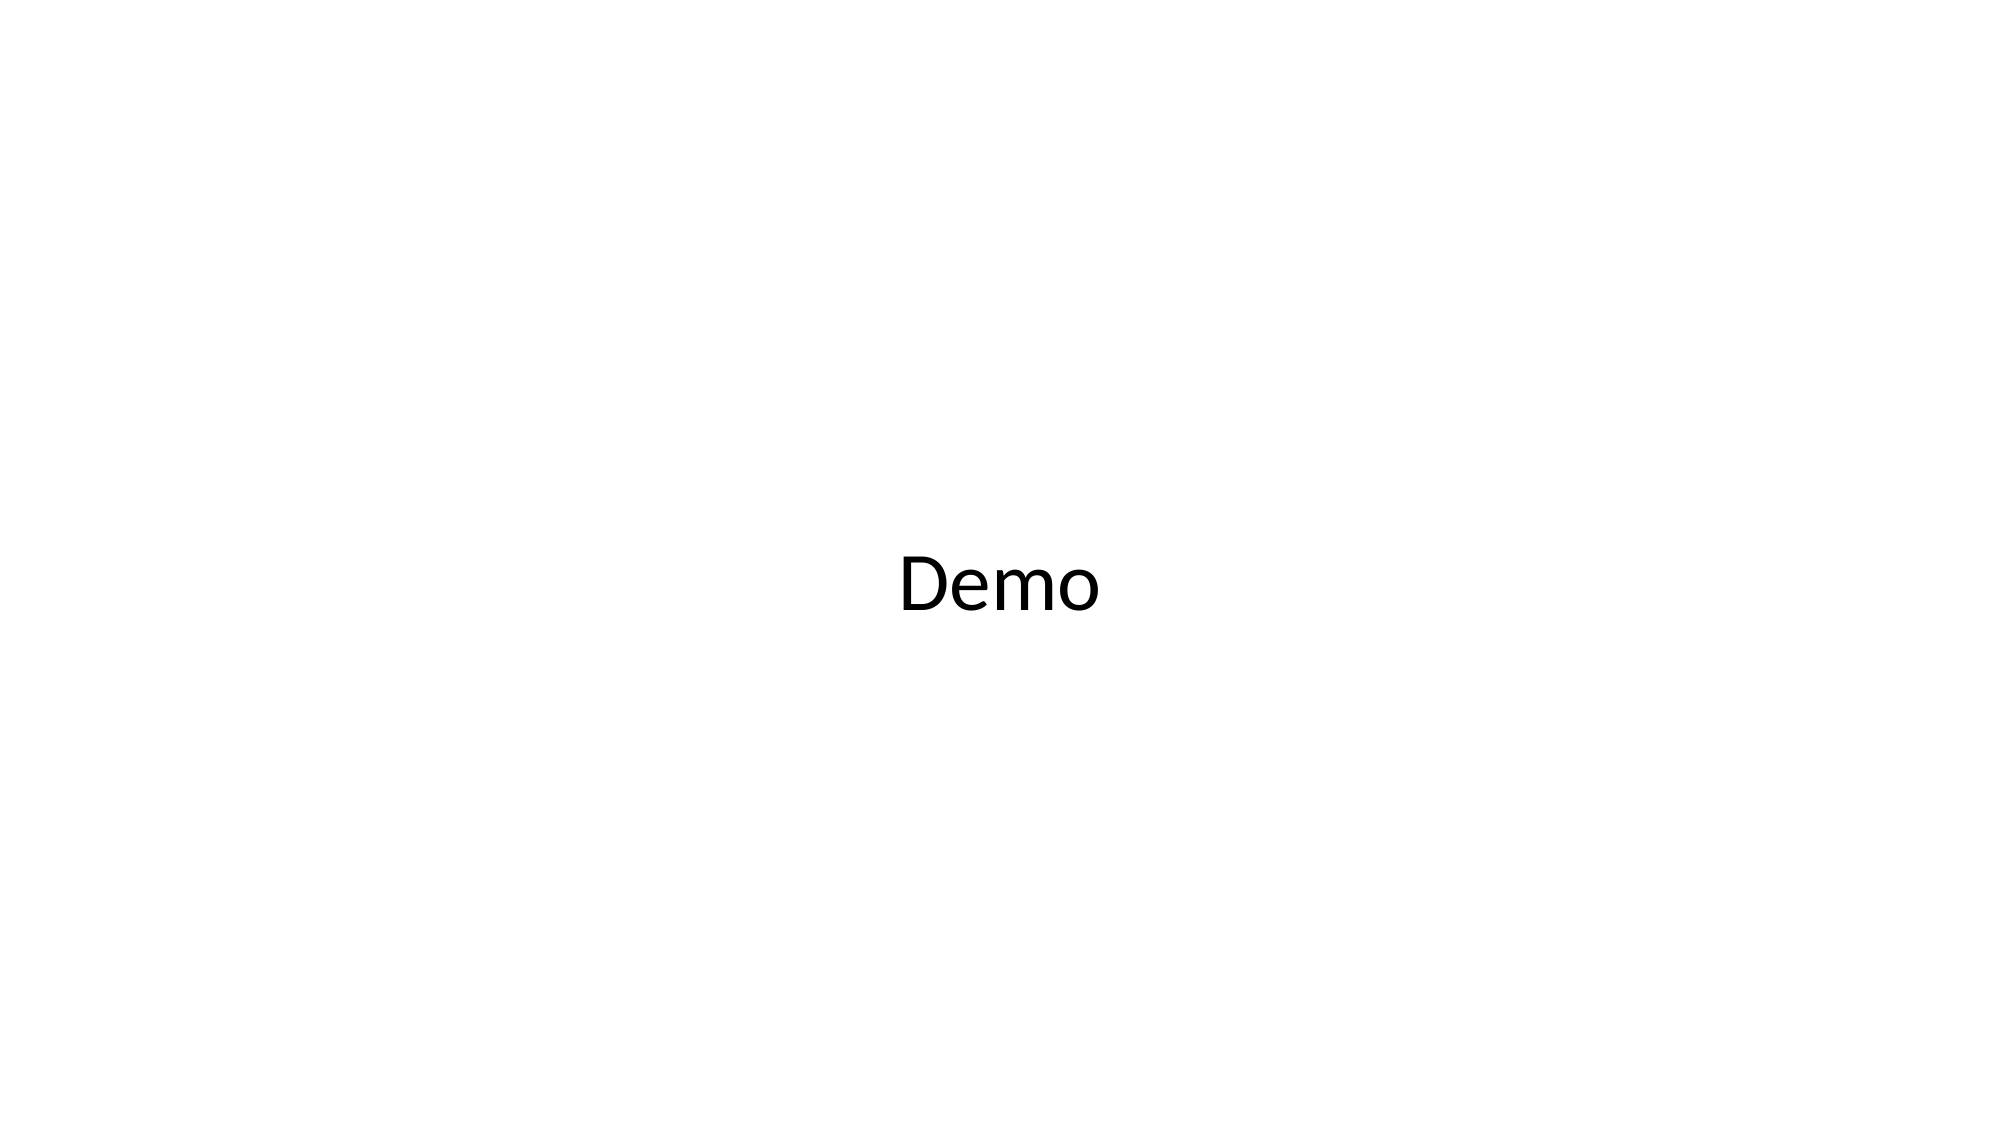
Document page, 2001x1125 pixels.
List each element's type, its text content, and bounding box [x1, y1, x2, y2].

list Demo [137, 299, 1863, 1014]
